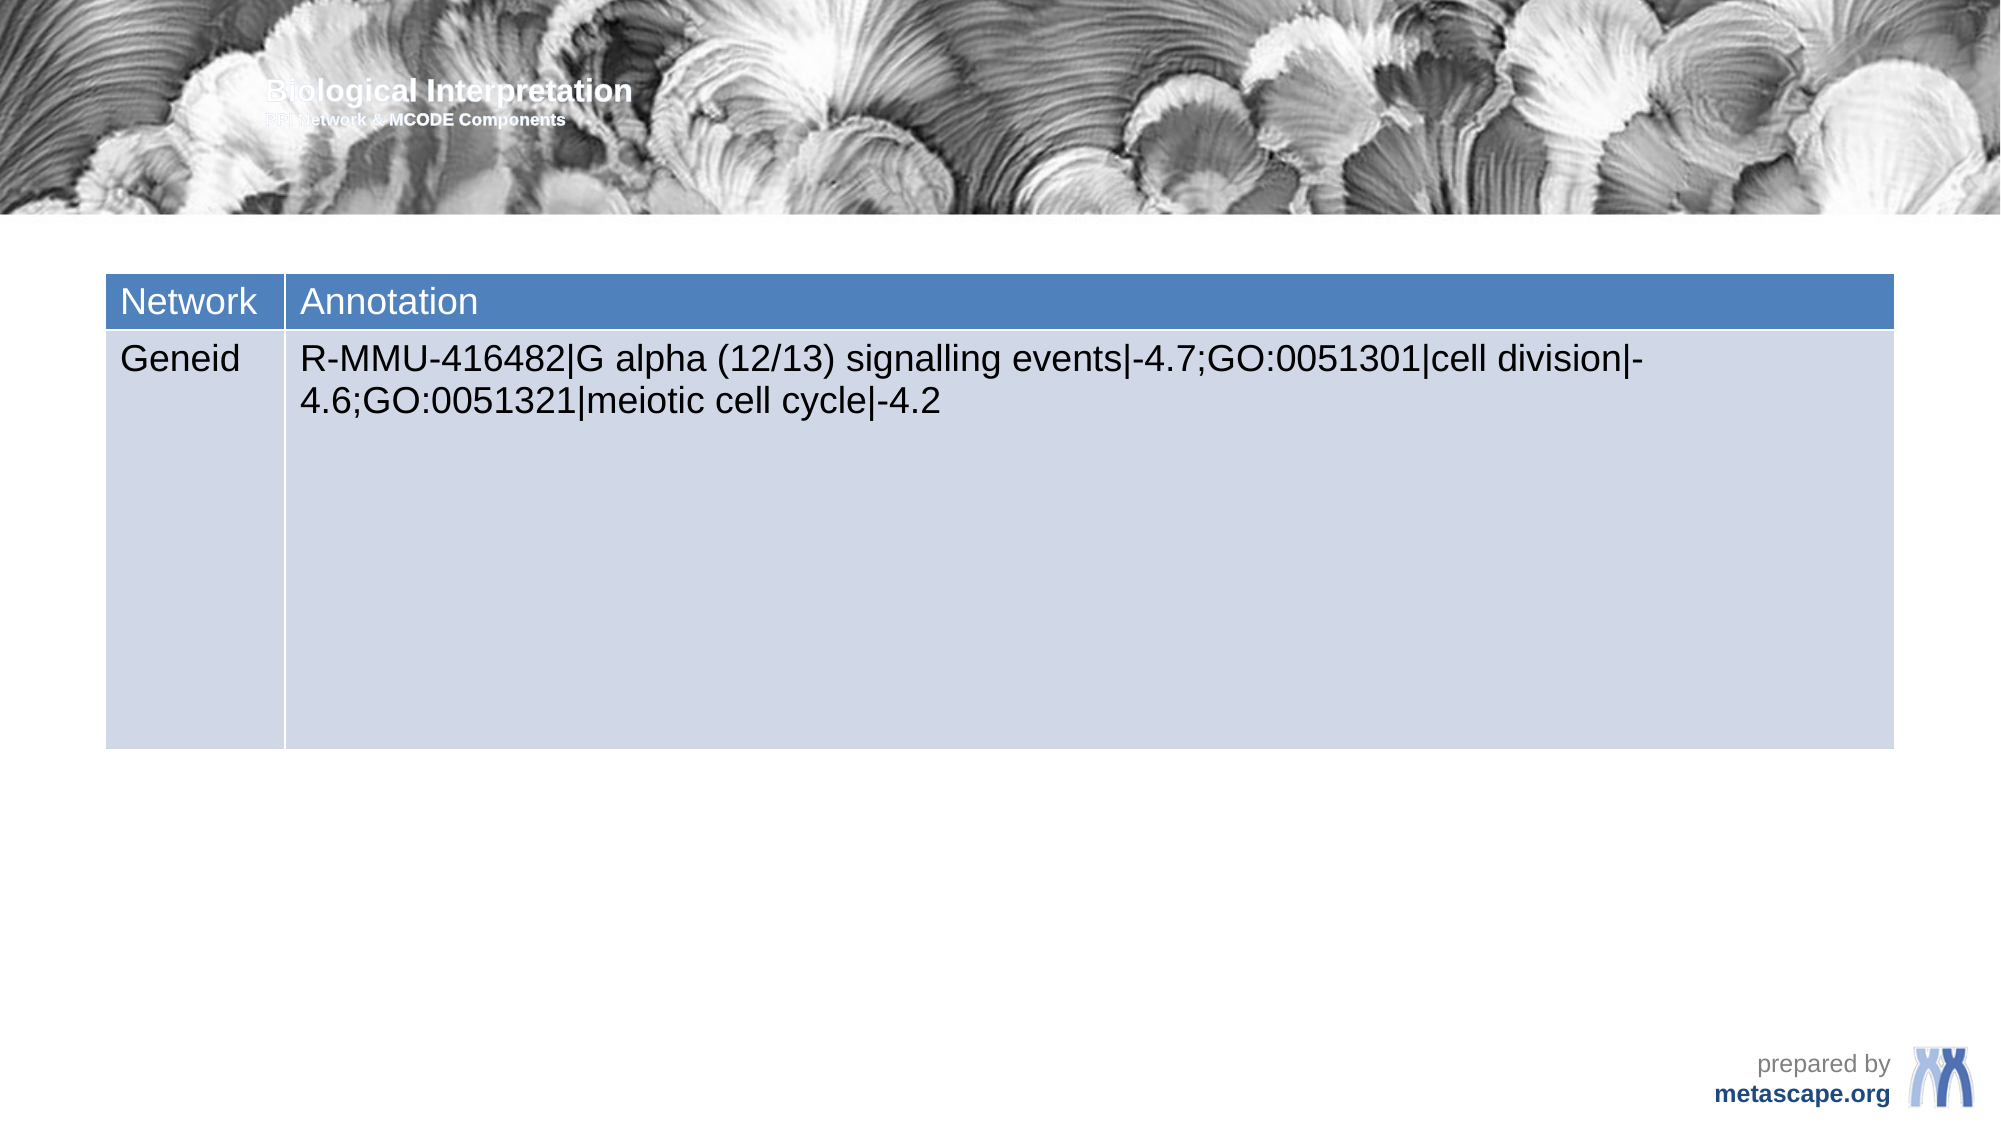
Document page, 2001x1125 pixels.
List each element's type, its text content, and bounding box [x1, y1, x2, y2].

table_cell Geneid [106, 331, 284, 749]
table_header Annotation [286, 274, 1894, 329]
table_cell R-MMU-416482|G alpha (12/13) signalling events|-4.7;GO:0051301|cell division|-4.6;GO:0051321|meiotic cell cycle|-4.2 [286, 331, 1894, 749]
picture [0, 0, 2001, 1125]
title Biological Interpretation PPI Network & MCODE Components [249, 61, 1600, 137]
table_header Network [106, 274, 284, 329]
